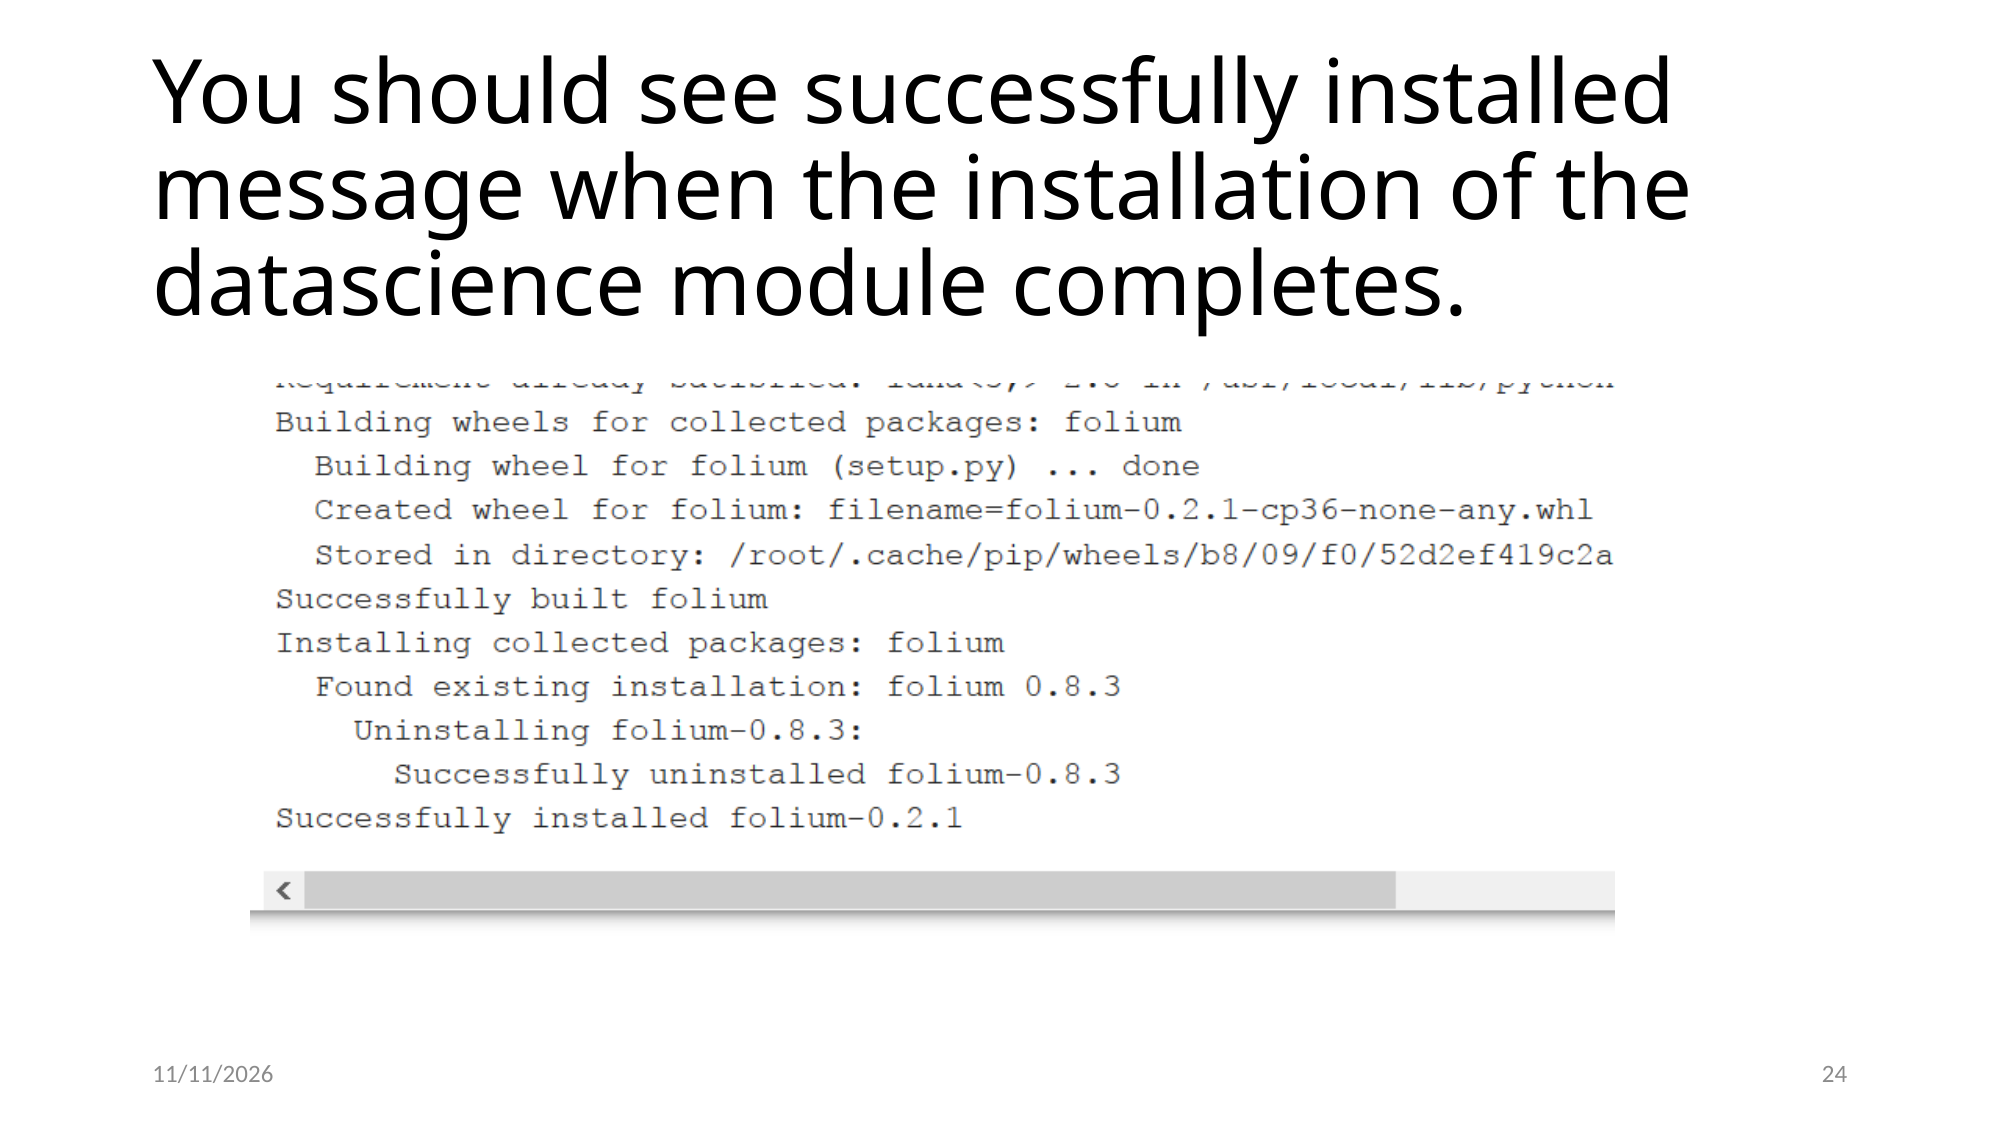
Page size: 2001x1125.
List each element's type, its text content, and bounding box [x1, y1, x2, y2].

slide_number 24 [1412, 1042, 1863, 1103]
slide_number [137, 1042, 588, 1103]
title You should see successfully installed message when the installation of the datascience module completes. [137, 38, 1863, 343]
picture [250, 383, 1615, 945]
